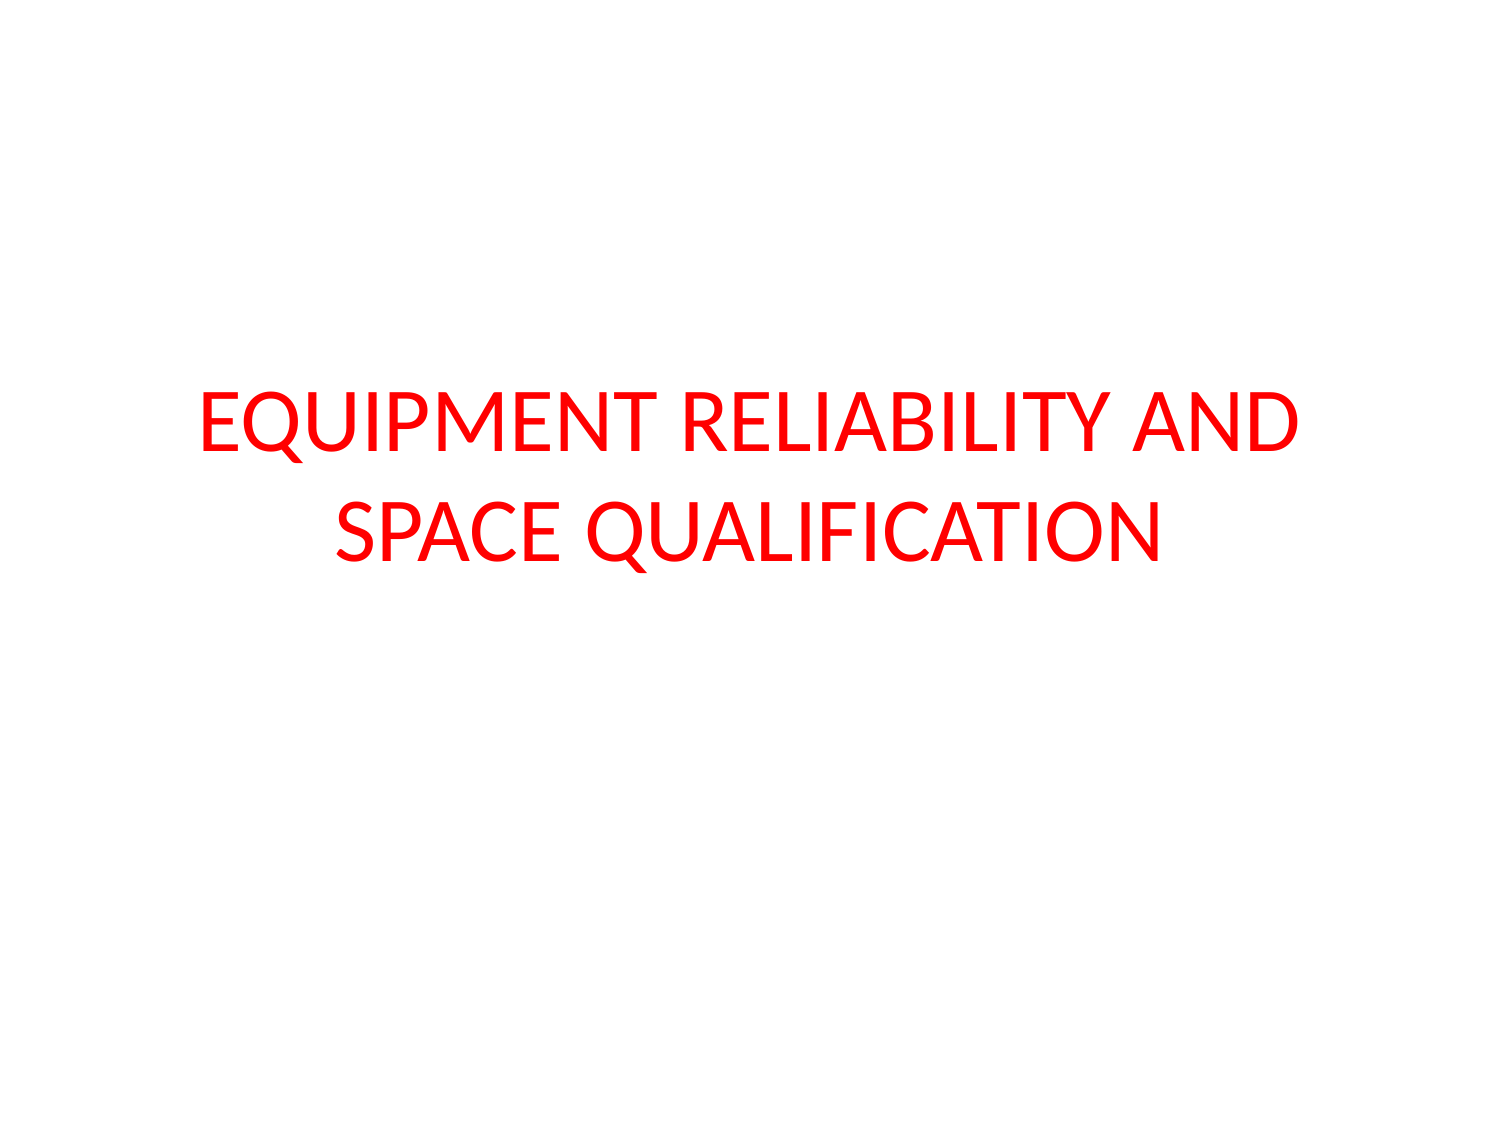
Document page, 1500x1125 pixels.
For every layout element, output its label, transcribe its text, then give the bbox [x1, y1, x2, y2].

title EQUIPMENT RELIABILITY AND SPACE QUALIFICATION [112, 349, 1388, 591]
